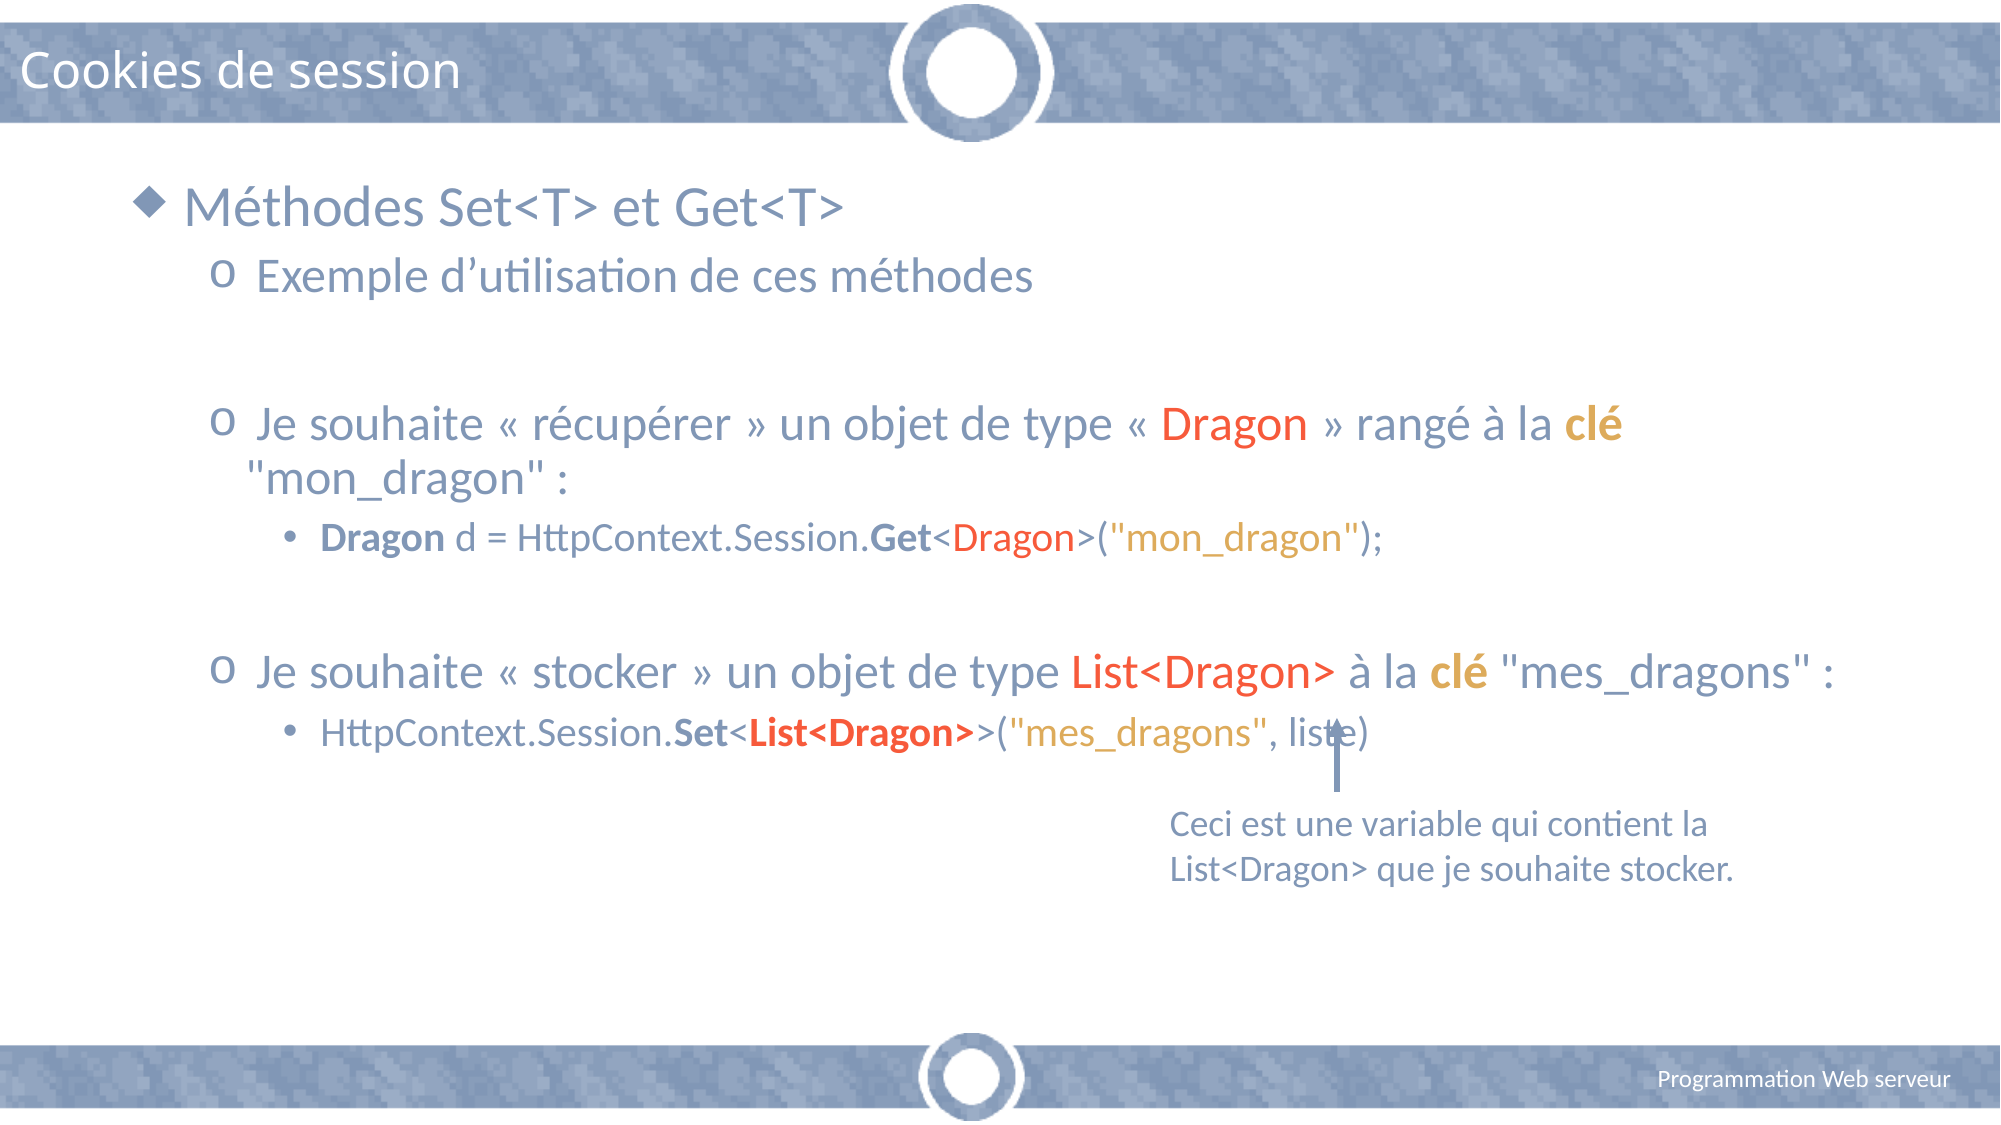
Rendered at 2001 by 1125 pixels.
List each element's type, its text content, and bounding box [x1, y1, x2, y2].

title Cookies de session [4, 22, 884, 123]
text_box Ceci est une variable qui contient la List<Dragon> que je souhaite stocker. [1155, 791, 1882, 897]
picture [0, 1033, 2000, 1121]
list Méthodes Set<T> et Get<T> Exemple d’utilisation de ces méthodes Je souhaite « récupérer » un objet de type « Dragon » rangé à la clé "mon_dragon" : Dragon d = HttpContext.Session.Get<Dragon>("mon_dragon"); Je souhaite « stocker » un objet de type List<Dragon> à la clé "mes_dragons" : HttpContext.Session.Set<List<Dragon>>("mes_dragons", liste) [117, 168, 1863, 1014]
picture [0, 4, 2000, 142]
